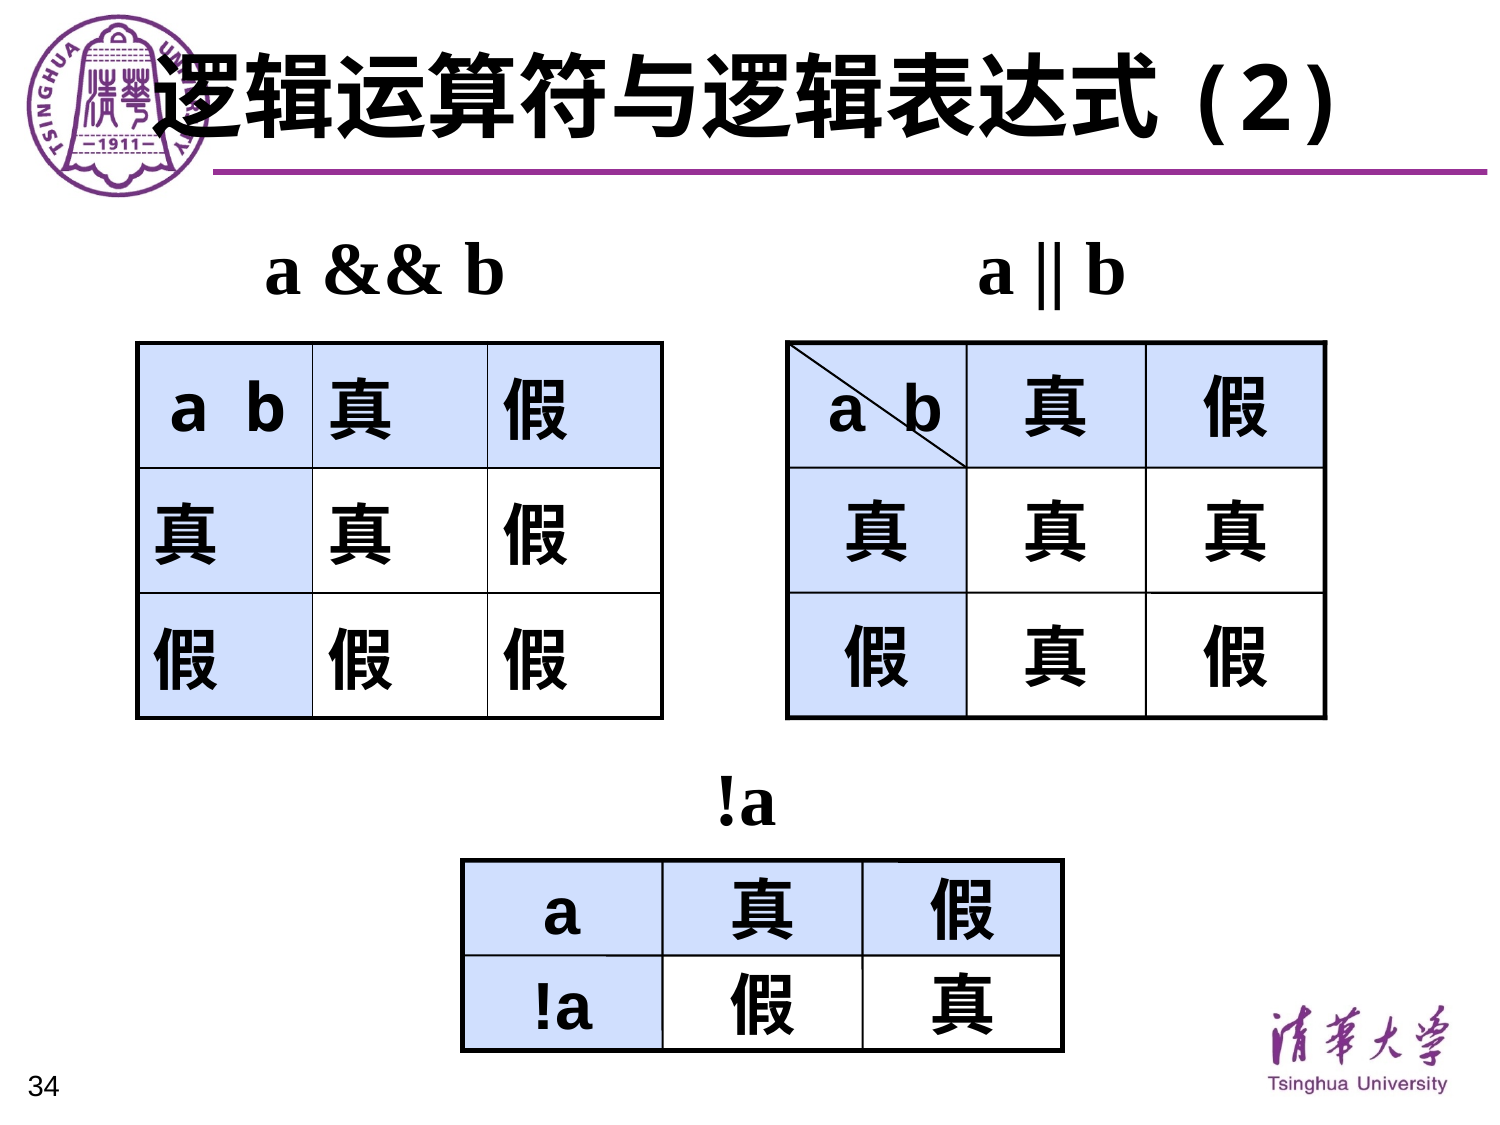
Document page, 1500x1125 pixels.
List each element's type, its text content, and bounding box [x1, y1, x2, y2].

table_cell 真 [313, 469, 487, 592]
title 逻辑运算符与逻辑表达式(2) [24, 37, 1476, 151]
text_box a && b [250, 212, 522, 318]
table_header a b [140, 345, 312, 467]
footer 34 [12, 1059, 176, 1125]
picture [24, 12, 213, 37]
table_header 真 [313, 345, 487, 467]
picture [1262, 999, 1454, 1101]
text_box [787, 212, 1326, 718]
table_header 假 [488, 345, 660, 467]
table_cell 假 [140, 594, 312, 716]
table_cell 假 [488, 469, 660, 592]
table_cell 真 [140, 469, 312, 592]
picture [24, 151, 213, 200]
table_cell 假 [313, 594, 487, 716]
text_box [462, 742, 1063, 1051]
table_cell 假 [488, 594, 660, 716]
